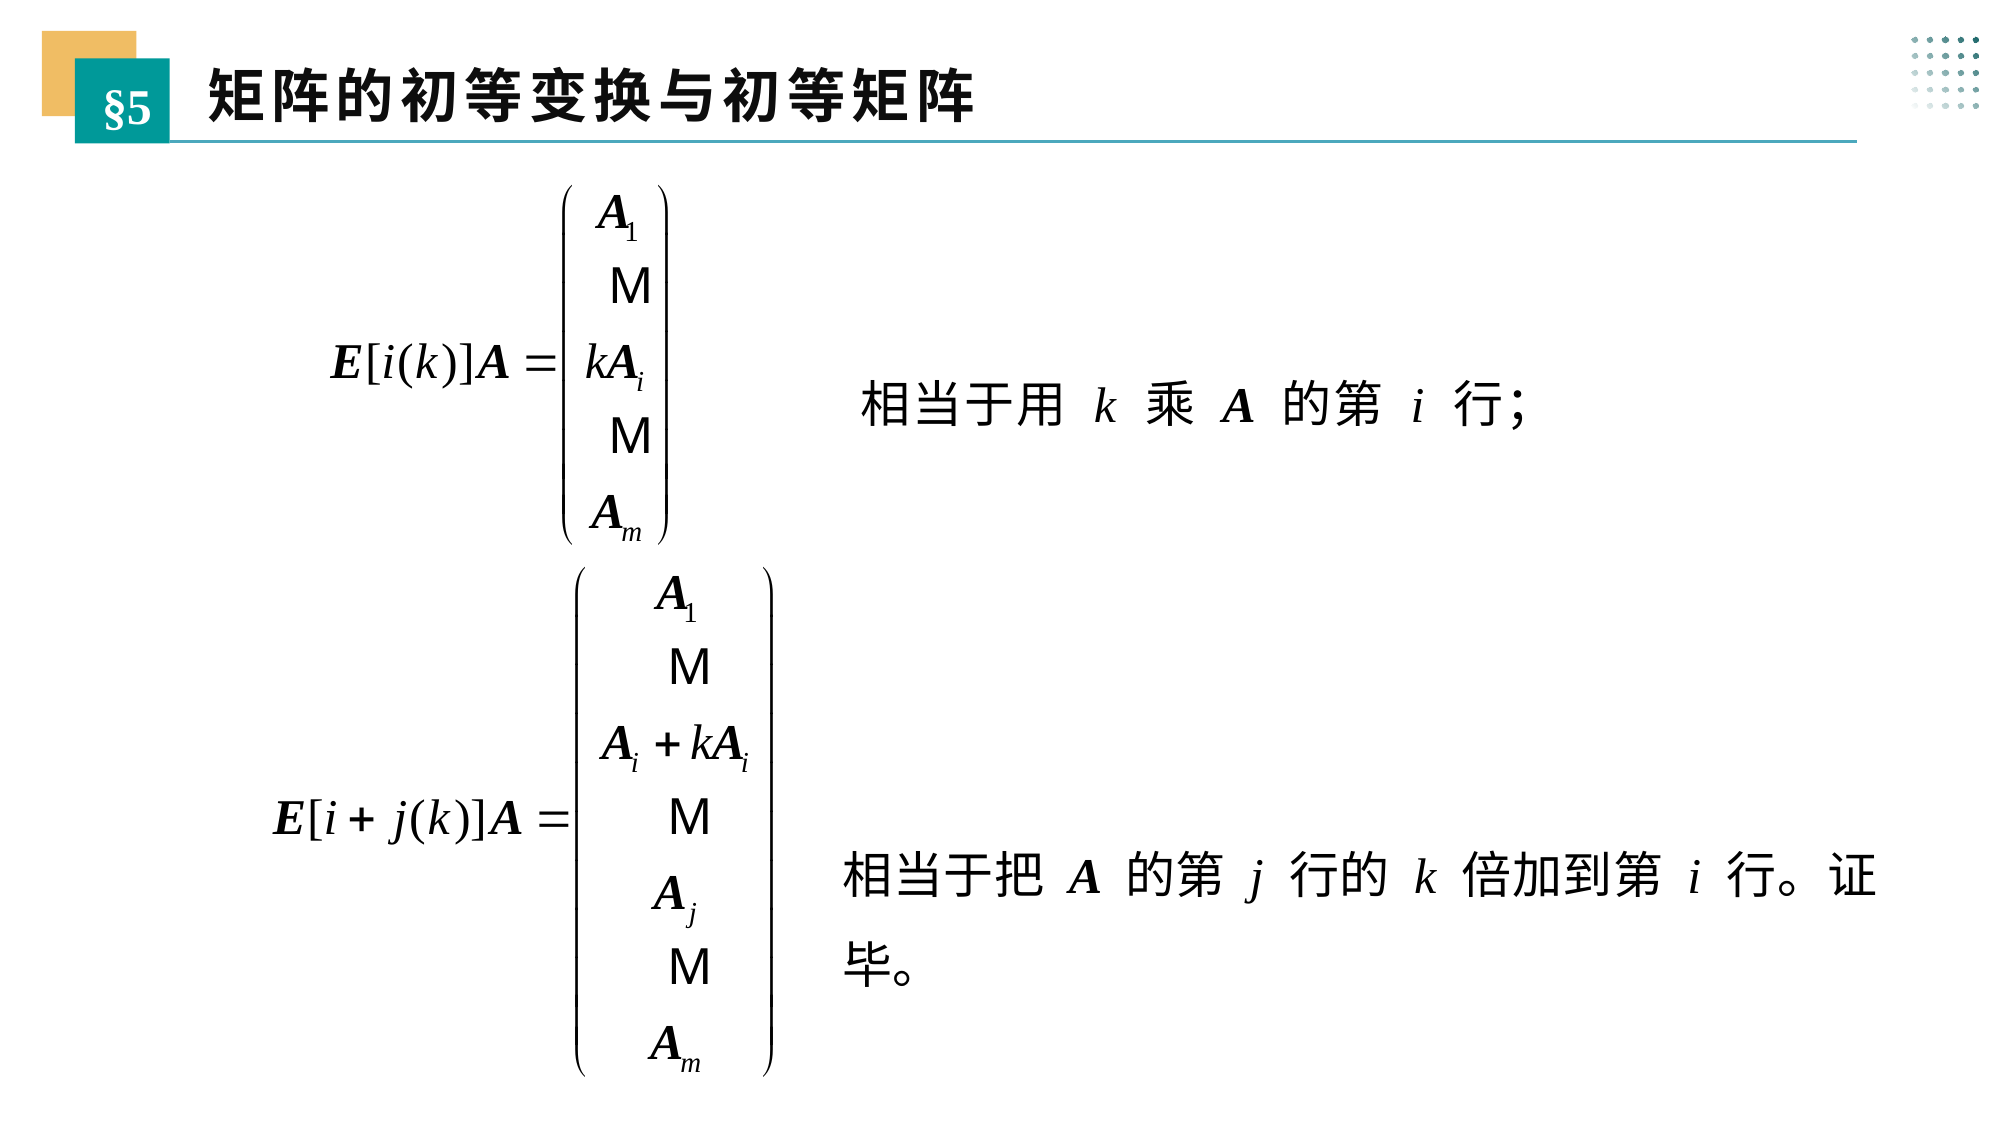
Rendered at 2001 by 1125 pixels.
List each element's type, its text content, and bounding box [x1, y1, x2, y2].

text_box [79, 51, 1080, 143]
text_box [324, 180, 679, 552]
text_box 相当于用 k 乘 A 的第 i 行； [845, 335, 1520, 441]
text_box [267, 561, 784, 1083]
text_box 相当于把 A 的第 j 行的 k 倍加到第 i 行。证毕。 [828, 805, 1893, 1001]
